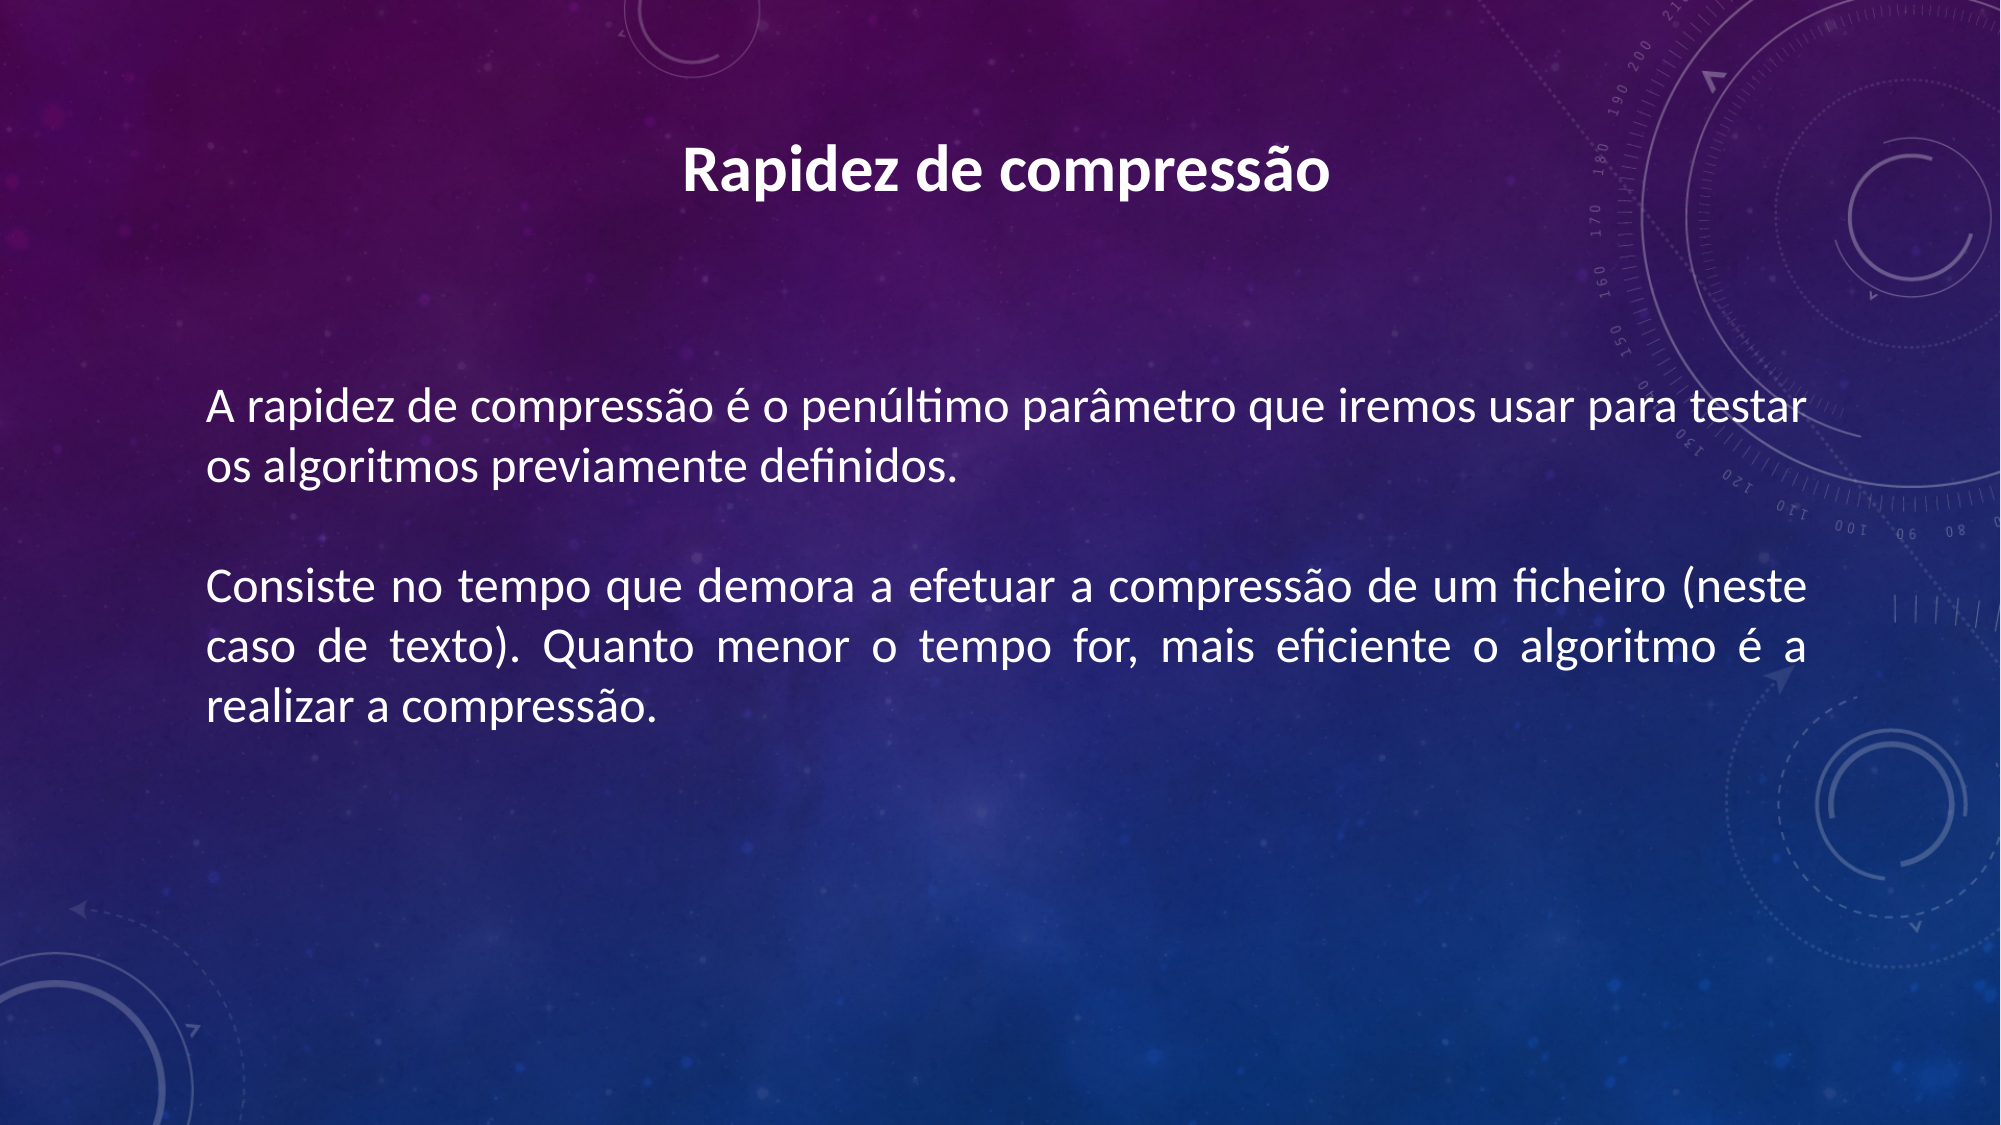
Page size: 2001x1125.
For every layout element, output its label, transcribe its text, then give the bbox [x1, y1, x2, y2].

picture [0, 0, 2001, 1125]
text_box A rapidez de compressão é o penúltimo parâmetro que iremos usar para testar os algoritmos previamente definidos. Consiste no tempo que demora a efetuar a compressão de um ficheiro (neste caso de texto). Quanto menor o tempo for, mais eficiente o algoritmo é a realizar a compressão. [191, 365, 1824, 741]
text_box Rapidez de compressão [214, 117, 1800, 213]
